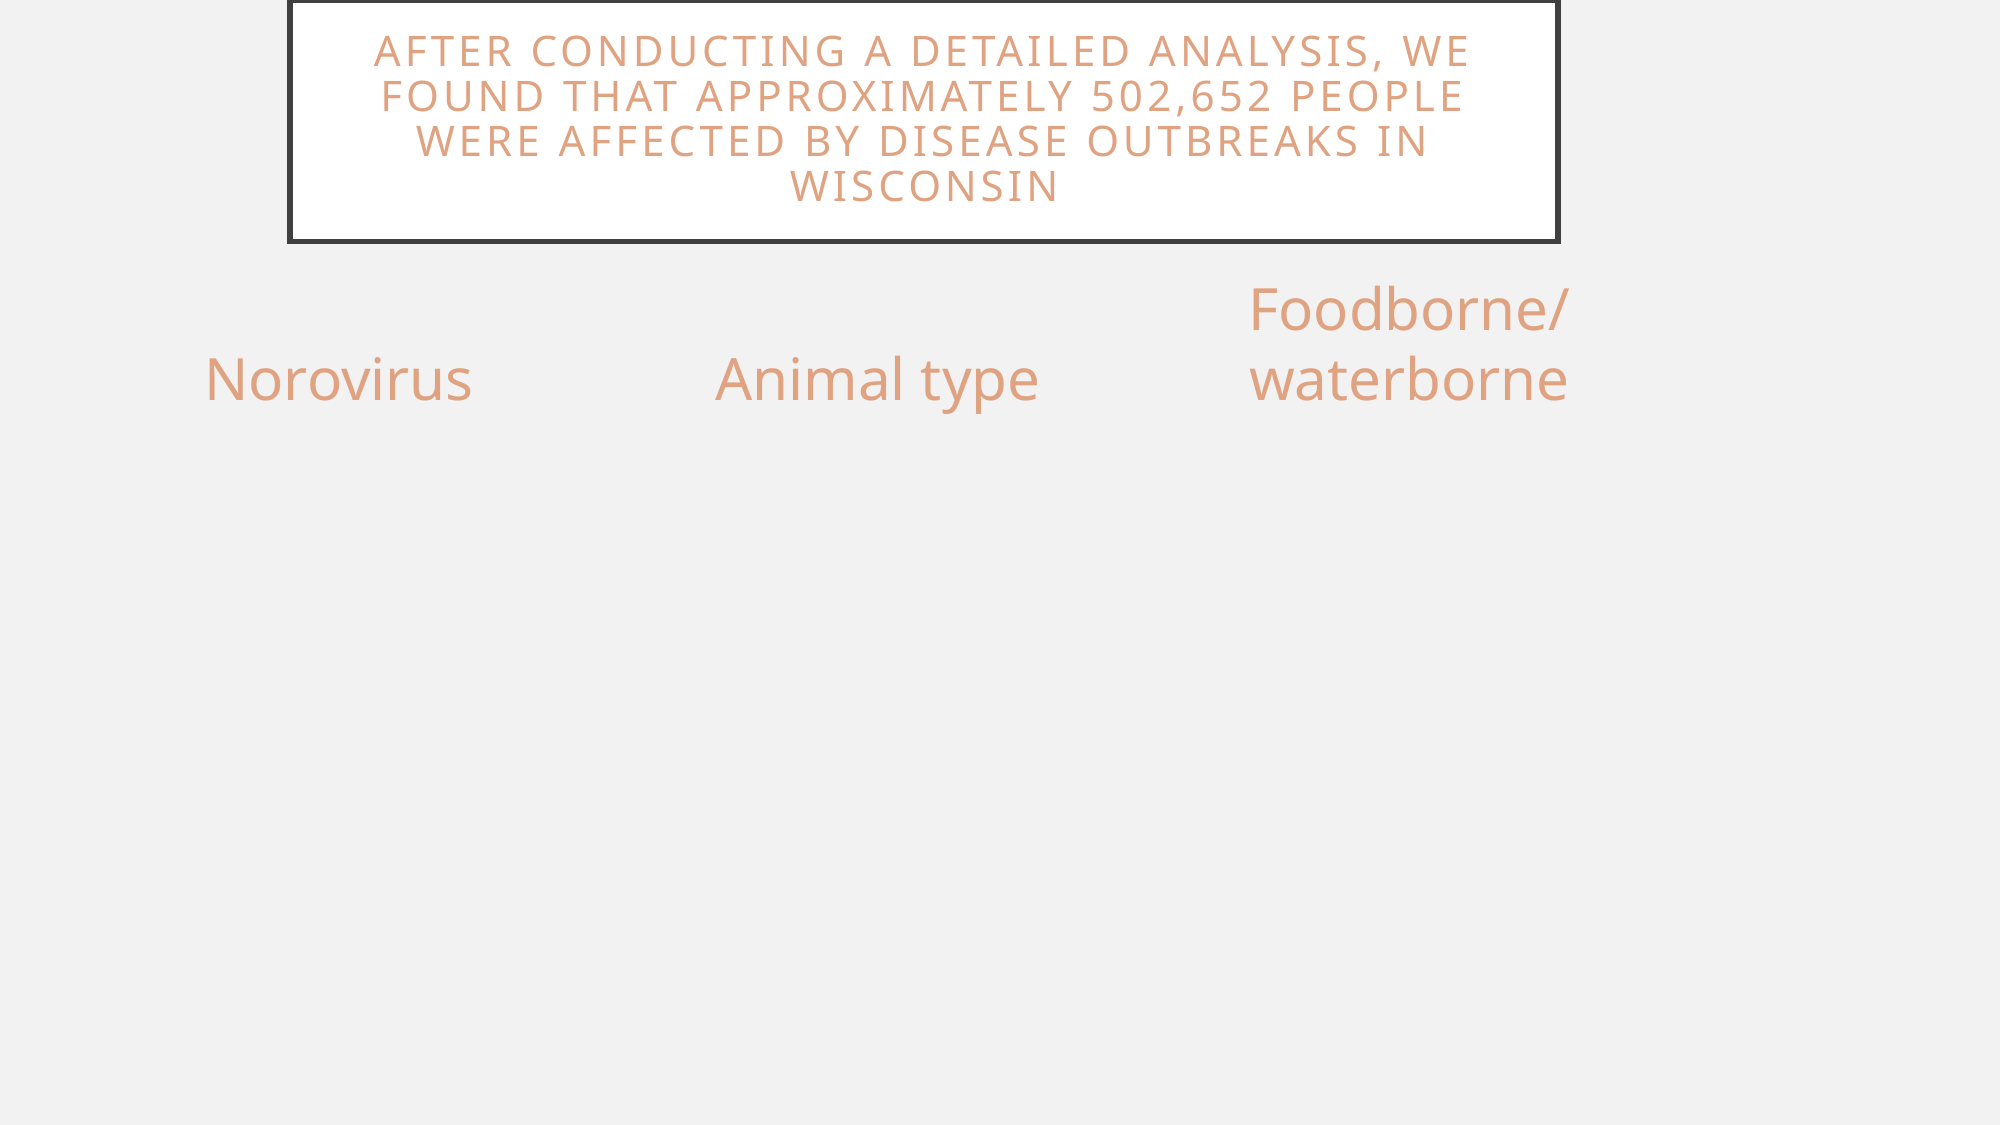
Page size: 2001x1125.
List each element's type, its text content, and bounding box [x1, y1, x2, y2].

title After conducting a detailed analysis, we found that approximately 502,652 people were affected by disease outbreaks in Wisconsin [287, 0, 1561, 244]
list Foodborne/waterborne [1168, 324, 1650, 420]
list Animal type [637, 324, 1119, 420]
list Norovirus [103, 324, 588, 420]
